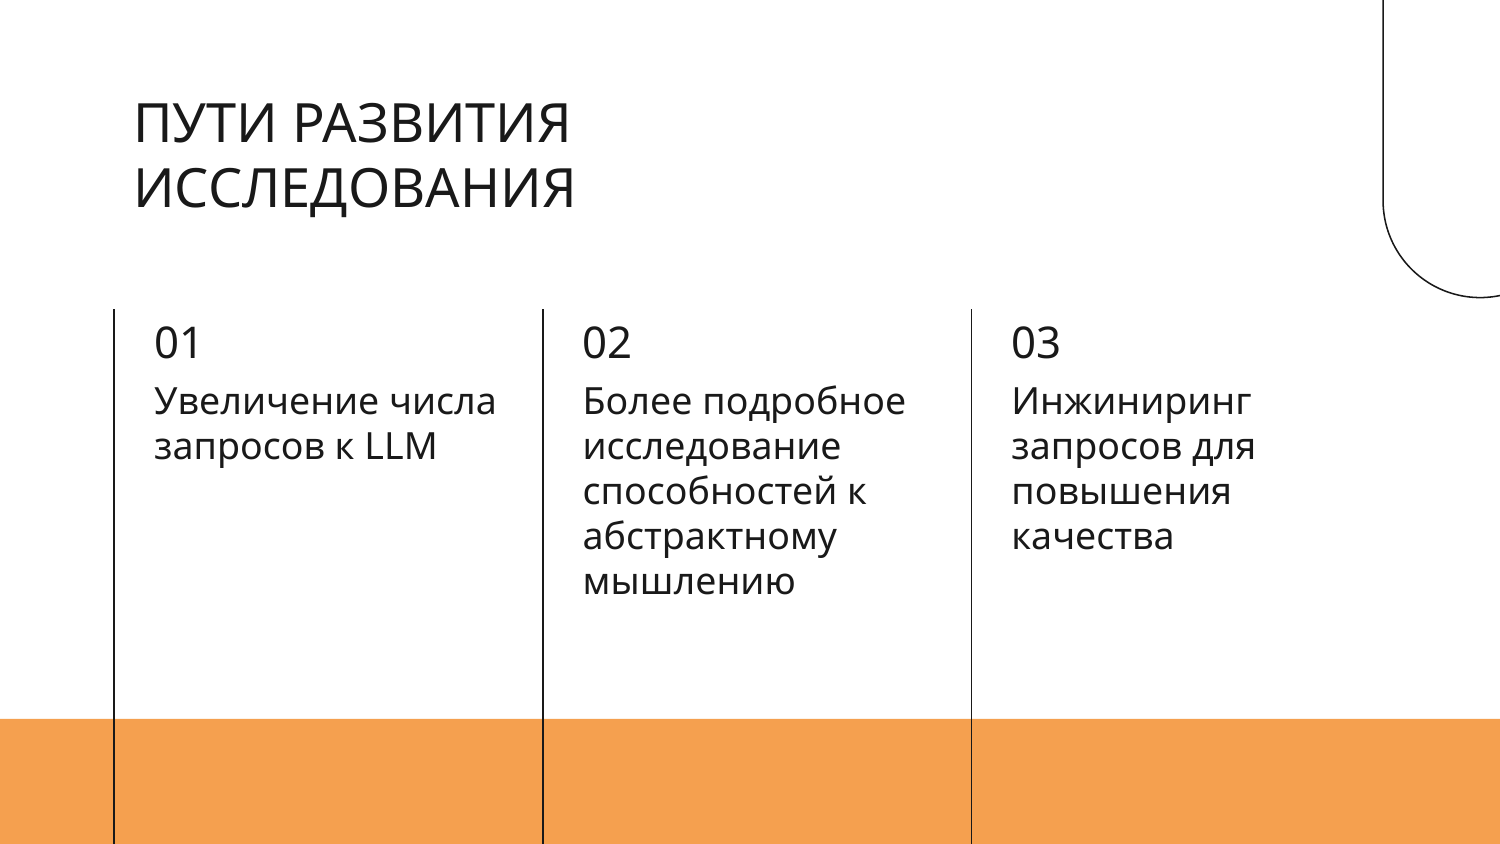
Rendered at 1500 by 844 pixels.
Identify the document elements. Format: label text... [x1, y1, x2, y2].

subtitle Инжиниринг запросов для повышения качества [996, 362, 1375, 447]
title 03 [996, 309, 1117, 362]
title 02 [567, 309, 689, 383]
subtitle Увеличение числа запросов к LLM [139, 362, 518, 482]
title ПУТИ РАЗВИТИЯ ИССЛЕДОВАНИЯ [118, 72, 644, 283]
subtitle Более подробное исследование способностей к абстрактному мышлению [567, 362, 946, 447]
title 01 [139, 309, 260, 362]
